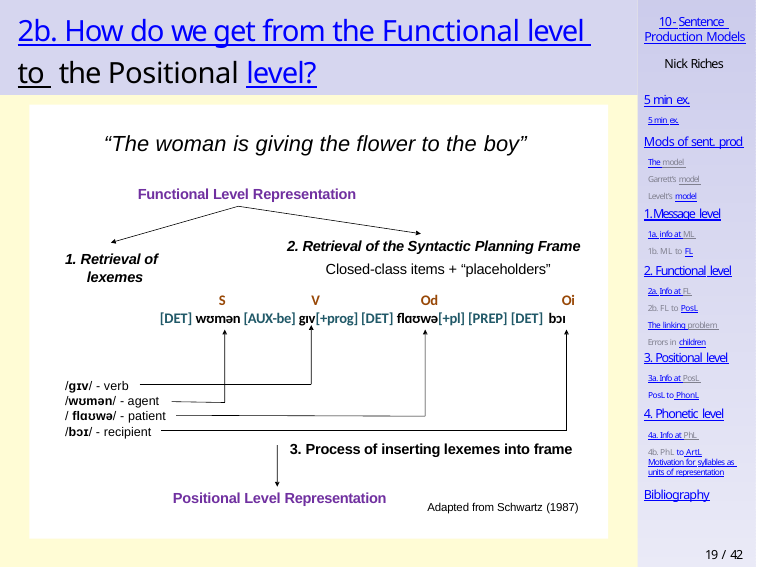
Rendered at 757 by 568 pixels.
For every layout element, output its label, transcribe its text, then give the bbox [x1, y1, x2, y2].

text_box Bibliography [641, 489, 716, 504]
text_box /wʊmən/ - agent / flɑʊwə/ - patient [63, 390, 170, 423]
text_box Positional Level Representation [170, 488, 395, 507]
text_box /bɔɪ/ - recipient [63, 421, 155, 440]
text_box [564, 329, 569, 429]
picture [637, 0, 756, 567]
text_box 2. Retrieval of the Syntactic Planning Frame Closed-class items + “placeholders” S V Od Oi [216, 228, 587, 309]
text_box [422, 329, 428, 417]
text_box 5 min ex. 5 min ex. [641, 81, 698, 123]
text_box [274, 445, 280, 487]
text_box “The woman is giving the flower to the boy” [101, 126, 536, 156]
text_box /gɪv/ - verb [63, 375, 132, 390]
text_box [29, 104, 609, 539]
text_box 1. Message level 1a. info at ML 1b. ML to FL [641, 195, 738, 251]
text_box [DET] wʊmən [AUX-be] gɪv[+prog] [DET] flɑʊwə[+pl] [PREP] [DET] bɔɪ [157, 306, 579, 327]
text_box Adapted from Schwartz (1987) [425, 498, 582, 514]
text_box 3. Positional level 3a. Info at PosL PosL to PhonL [641, 338, 745, 402]
text_box [222, 329, 228, 403]
text_box Motivation for syllables as units of representation [646, 457, 747, 479]
text_box Mods of sent. prod The model Garrett’s model Levelt’s model [641, 123, 753, 203]
text_box 1. Retrieval of lexemes [63, 248, 168, 285]
text_box 3. Process of inserting lexemes into frame [287, 437, 583, 458]
text_box Nick Riches [662, 53, 732, 71]
text_box [110, 206, 238, 244]
text_box 10 - Sentence Production Models [642, 13, 752, 46]
text_box Functional Level Representation [135, 183, 364, 203]
text_box 2. Functional level 2a. Info at FL 2b. FL to PosL The linking problem Errors in children [641, 251, 749, 349]
text_box [308, 327, 314, 385]
title 2b. How do we get from the Functional level to the Positional level? [15, 9, 604, 106]
slide_number 19 / 42 [698, 548, 745, 568]
text_box 4. Phonetic level 4a. Info at PhL 4b. PhL to ArtL [641, 395, 740, 459]
text_box [0, 0, 638, 95]
